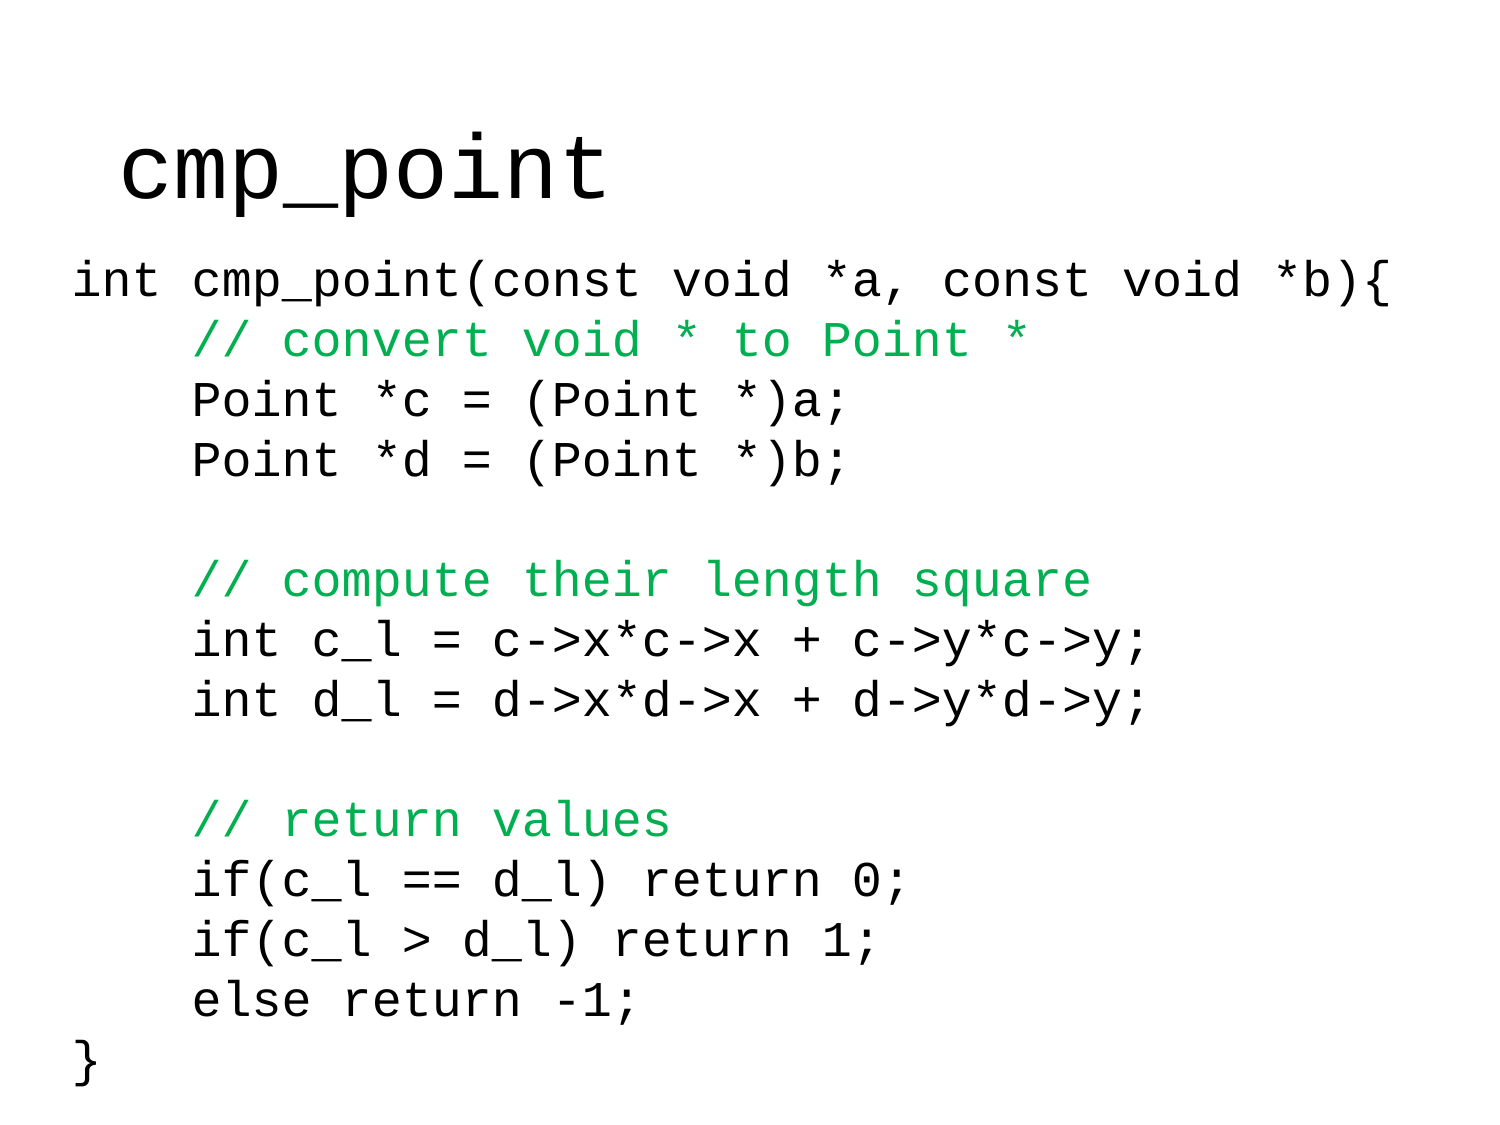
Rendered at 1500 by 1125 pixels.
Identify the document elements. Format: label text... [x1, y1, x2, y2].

title cmp_point [103, 59, 1397, 238]
text_box int cmp_point(const void *a, const void *b){ // convert void * to Point * Point *c = (Point *)a; Point *d = (Point *)b; // compute their length square int c_l = c->x*c->x + c->y*c->y; int d_l = d->x*d->x + d->y*d->y; // return values if(c_l == d_l) return 0; if(c_l > d_l) return 1; else return -1; } [56, 238, 1500, 1094]
